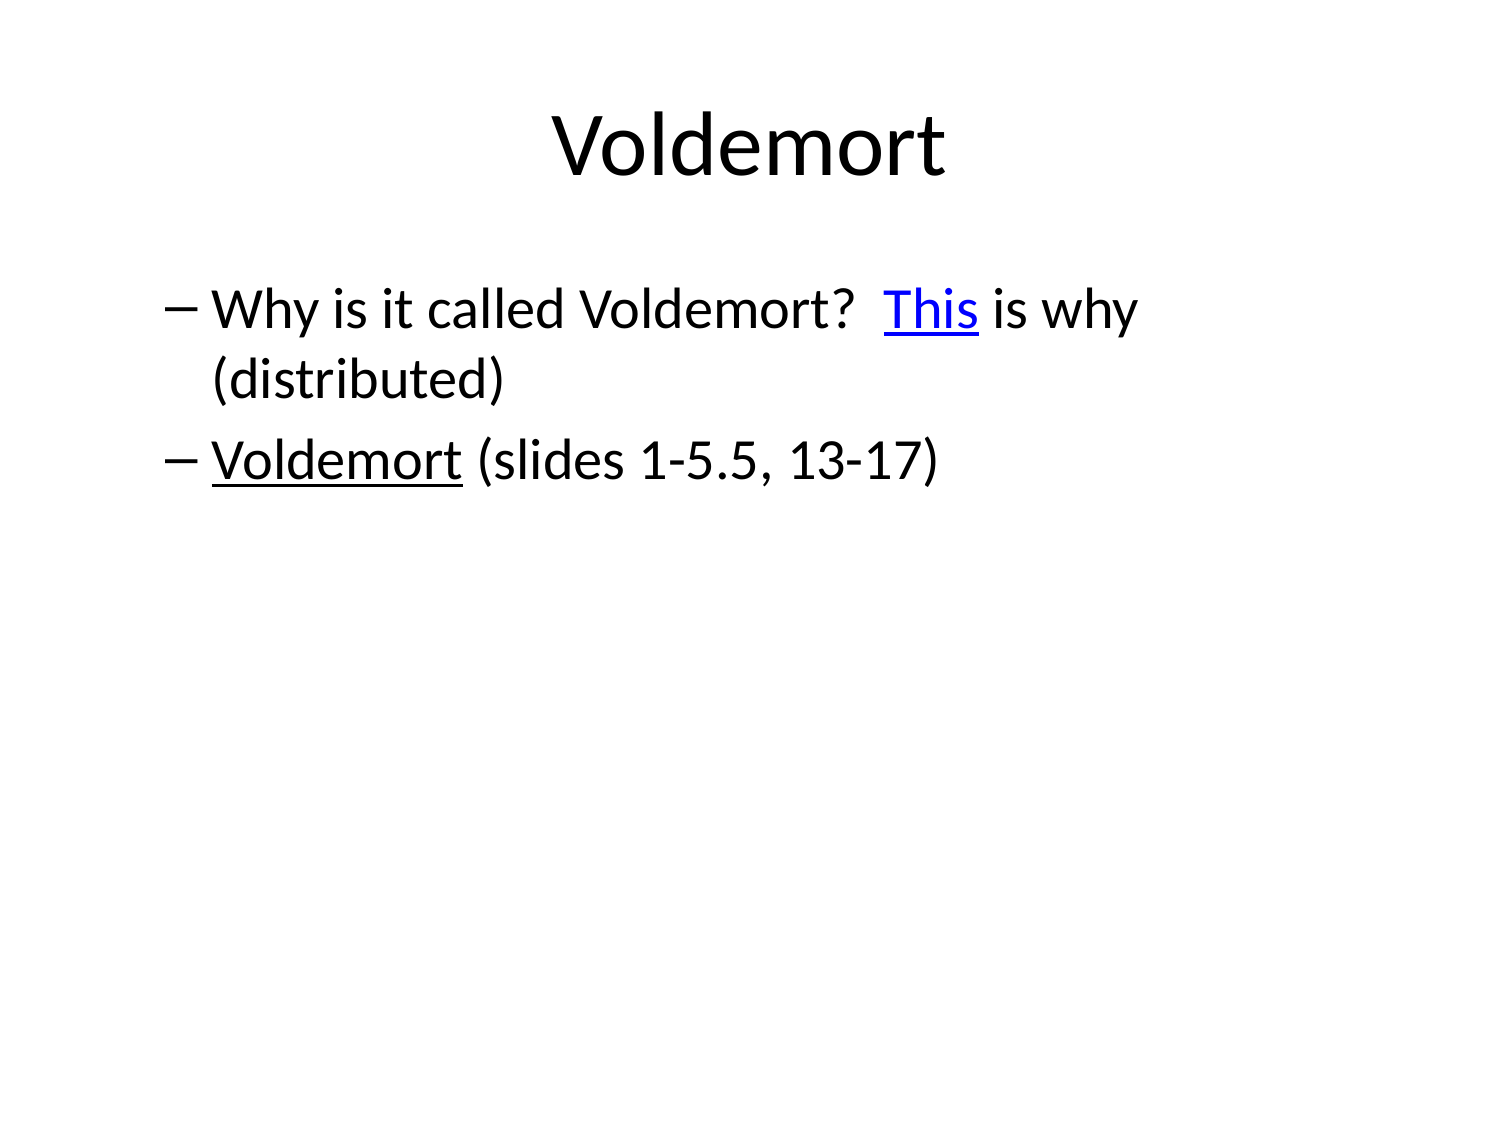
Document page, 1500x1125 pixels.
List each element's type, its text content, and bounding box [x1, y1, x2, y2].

list Why is it called Voldemort? This is why (distributed) Voldemort (slides 1-5.5, 13-17) [75, 262, 1425, 1005]
title Voldemort [75, 45, 1425, 233]
